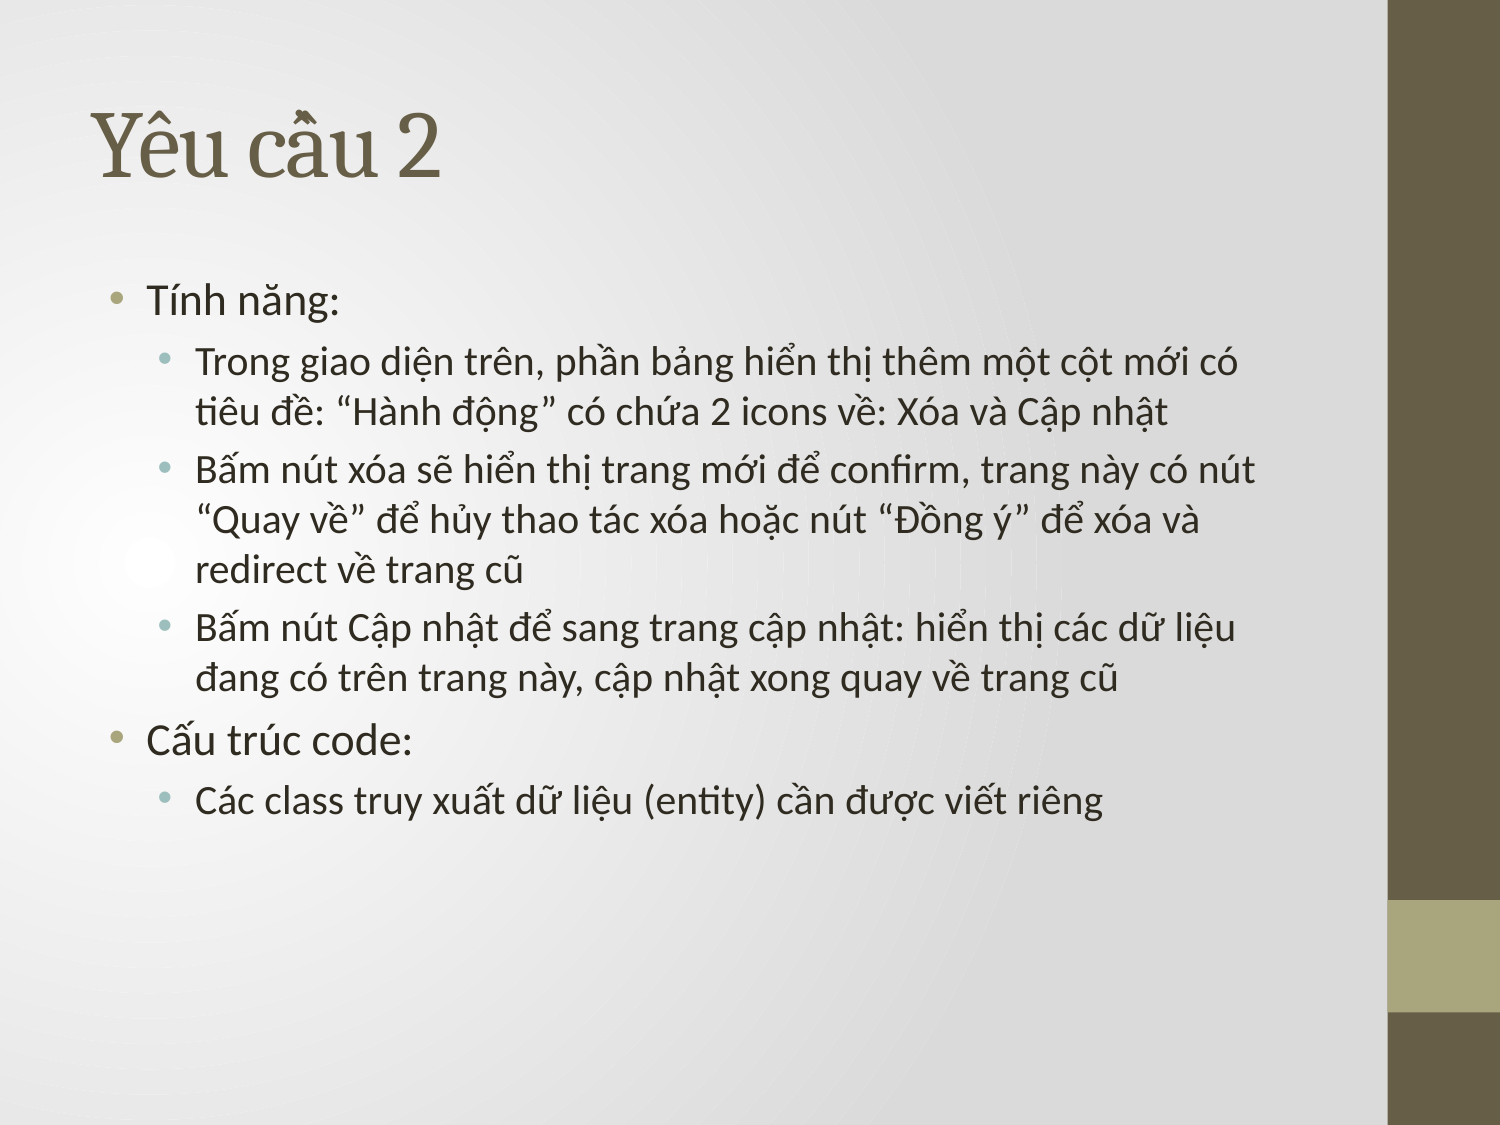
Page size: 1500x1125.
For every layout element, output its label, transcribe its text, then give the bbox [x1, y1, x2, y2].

list Tính năng: Trong giao diện trên, phần bảng hiển thị thêm một cột mới có tiêu đề: “Hành động” có chứa 2 icons về: Xóa và Cập nhật Bấm nút xóa sẽ hiển thị trang mới để confirm, trang này có nút “Quay về” để hủy thao tác xóa hoặc nút “Đồng ý” để xóa và redirect về trang cũ Bấm nút Cập nhật để sang trang cập nhật: hiển thị các dữ liệu đang có trên trang này, cập nhật xong quay về trang cũ Cấu trúc code: Các class truy xuất dữ liệu (entity) cần được viết riêng [75, 262, 1325, 1050]
title Yêu cầu 2 [75, 45, 1325, 233]
